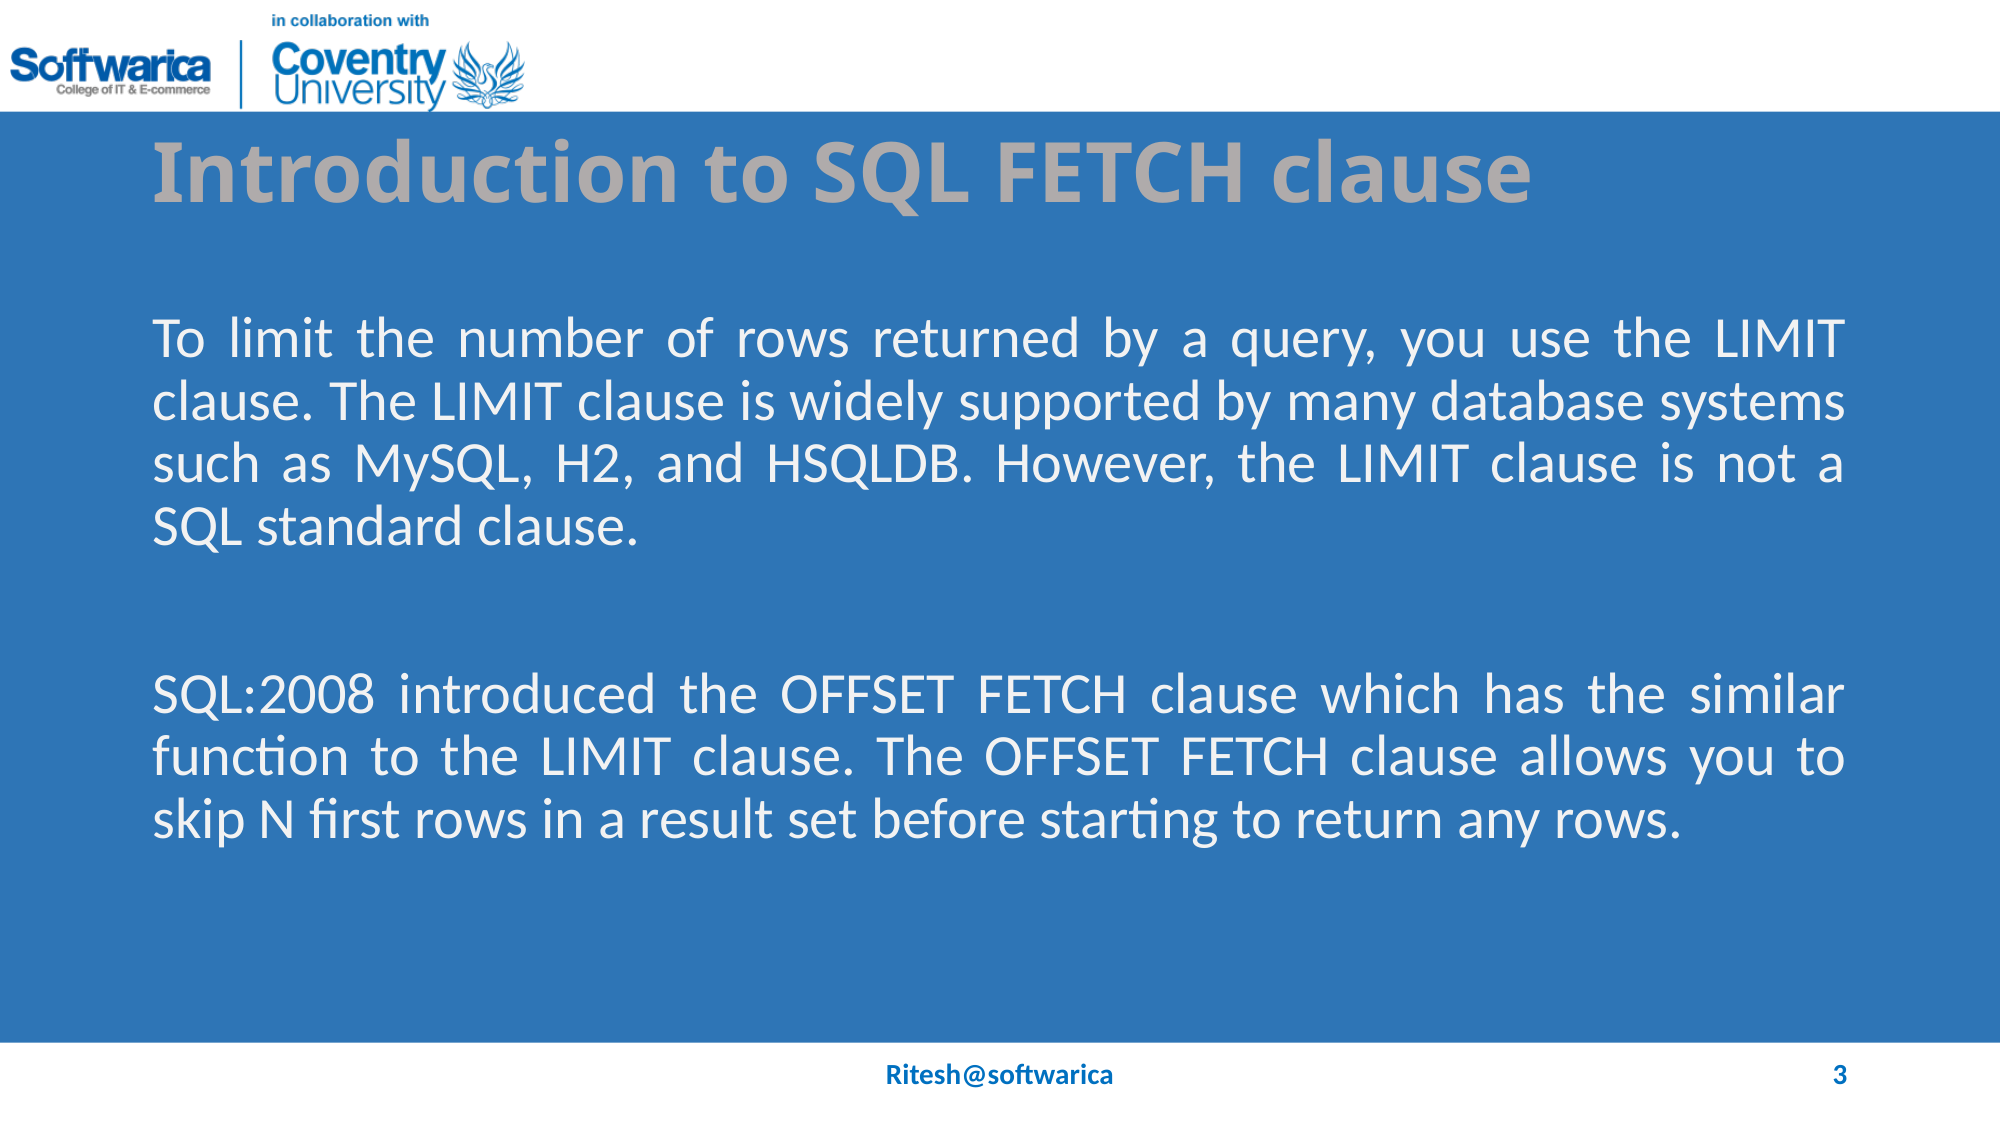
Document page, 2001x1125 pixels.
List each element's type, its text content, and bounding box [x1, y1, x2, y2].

slide_number 3 [1412, 1042, 1863, 1103]
footer Ritesh@softwarica [662, 1042, 1338, 1103]
title Introduction to SQL FETCH clause [137, 111, 1863, 240]
list To limit the number of rows returned by a query, you use the LIMIT clause. The LIMIT clause is widely supported by many database systems such as MySQL, H2, and HSQLDB. However, the LIMIT clause is not a SQL standard clause. SQL:2008 introduced the OFFSET FETCH clause which has the similar function to the LIMIT clause. The OFFSET FETCH clause allows you to skip N first rows in a result set before starting to return any rows. [137, 299, 1863, 1014]
picture [10, 14, 525, 112]
